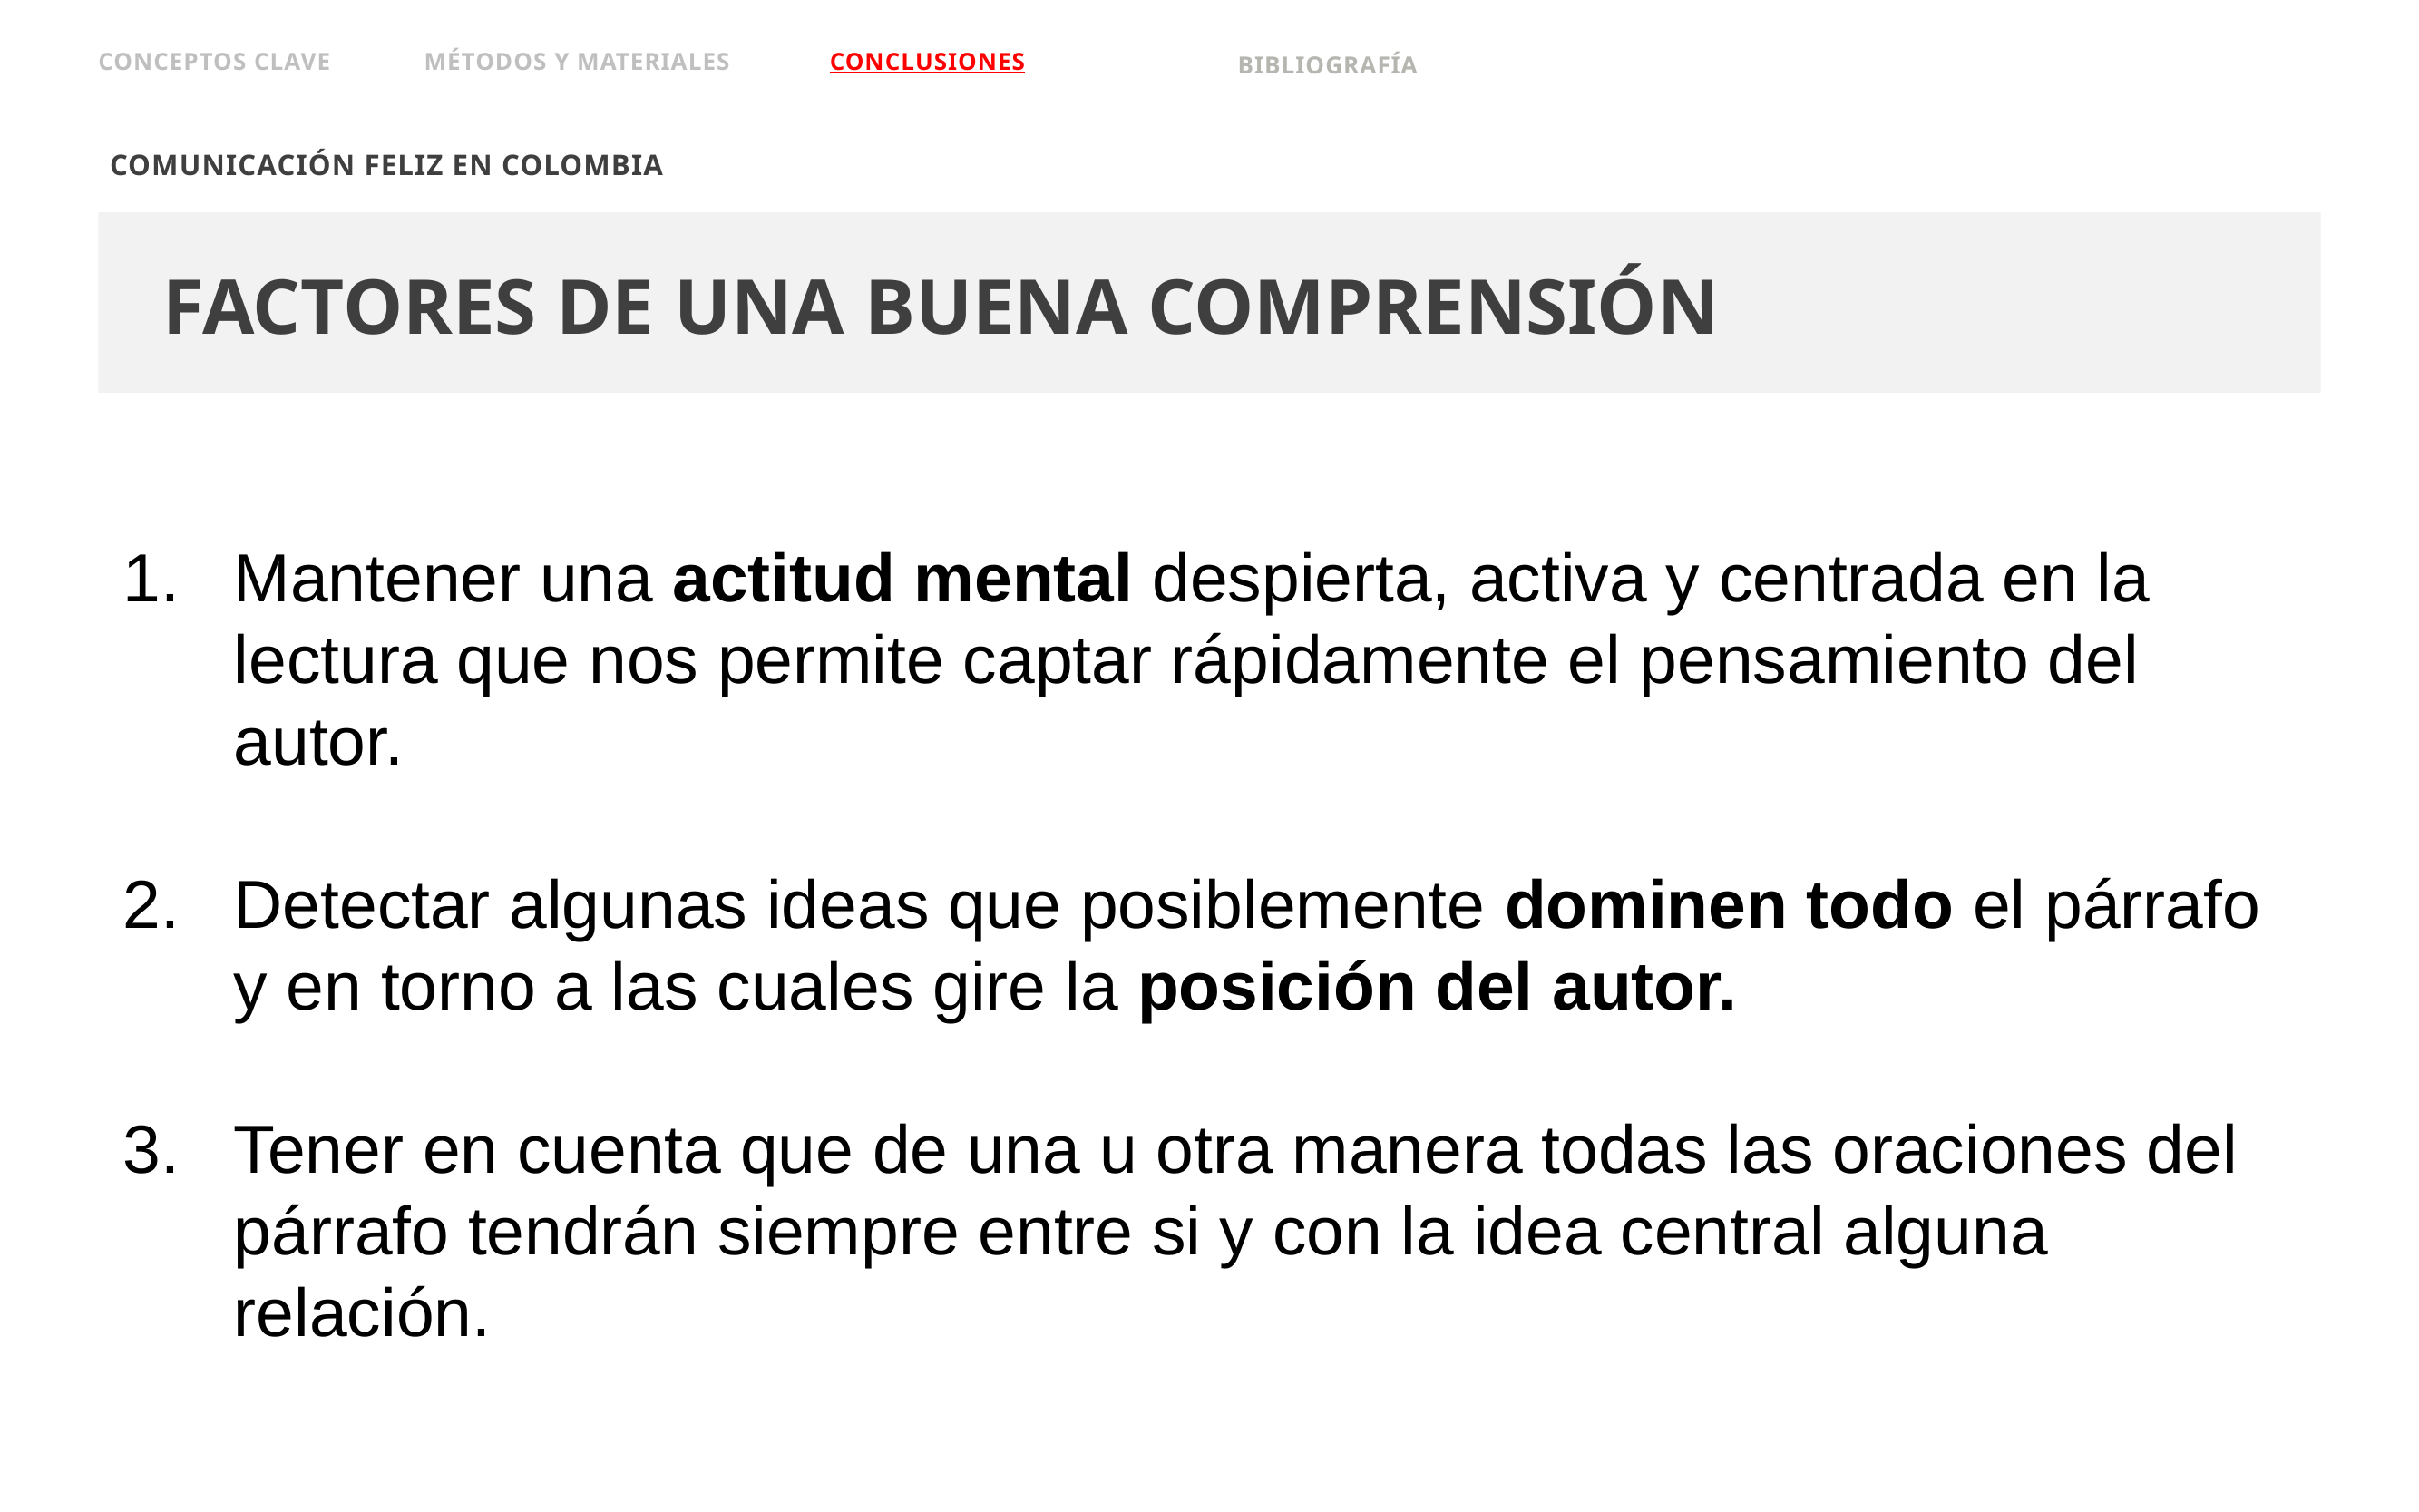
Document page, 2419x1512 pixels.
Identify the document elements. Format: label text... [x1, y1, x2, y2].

text_box FACTORES DE UNA BUENA COMPRENSIÓN [97, 211, 2322, 394]
text_box Comunicación feliz en Colombia [110, 143, 2253, 181]
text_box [98, 39, 1680, 79]
text_box Mantener una actitud mental despierta, activa y centrada en la lectura que nos permite captar rápidamente el pensamiento del autor. Detectar algunas ideas que posiblemente dominen todo el párrafo y en torno a las cuales gire la posición del autor. Tener en cuenta que de una u otra manera todas las oraciones del párrafo tendrán siempre entre si y con la idea central alguna relación. [110, 445, 2321, 1357]
